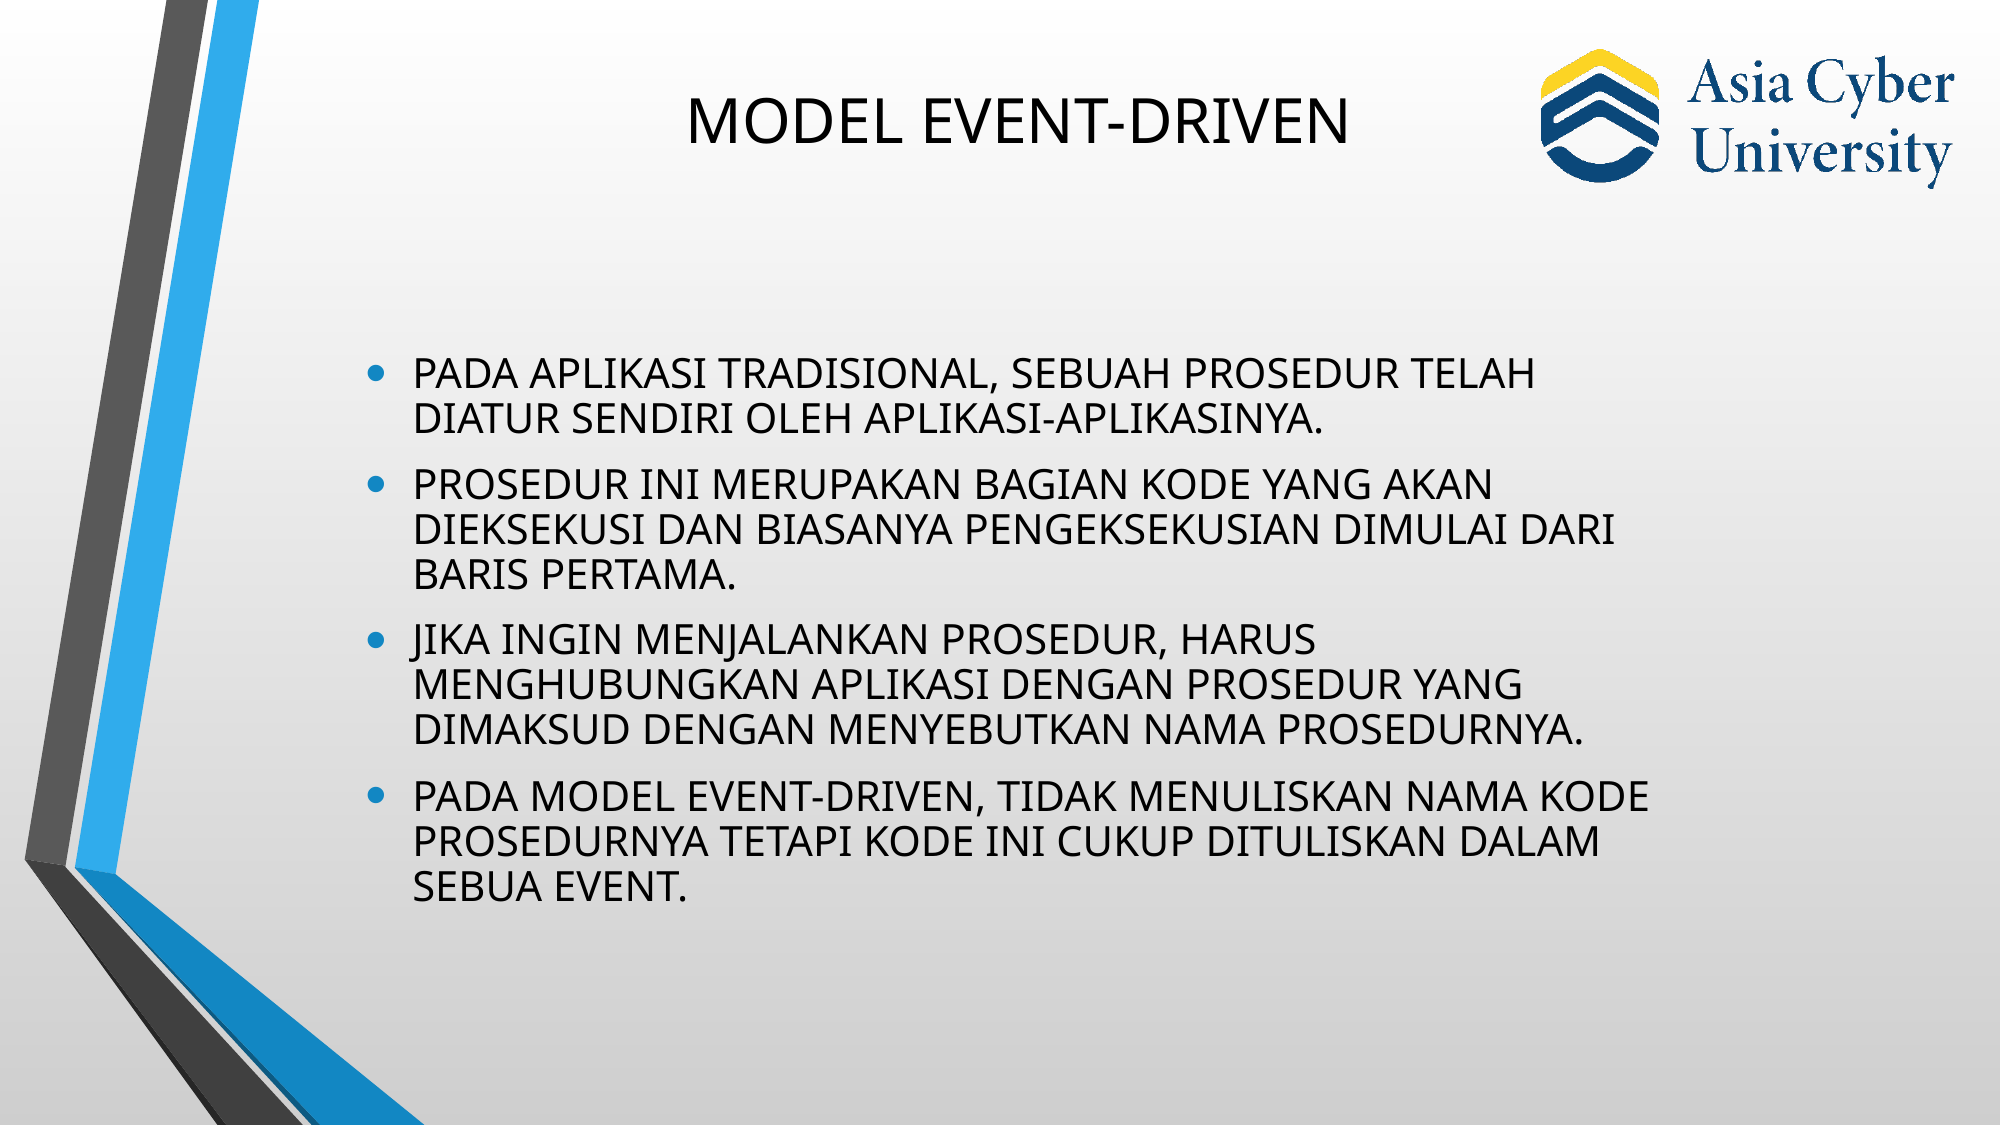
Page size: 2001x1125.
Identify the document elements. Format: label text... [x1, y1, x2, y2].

picture [1688, 49, 1955, 189]
list PADA APLIKASI TRADISIONAL, SEBUAH PROSEDUR TELAH DIATUR SENDIRI OLEH APLIKASI-APLIKASINYA. PROSEDUR INI MERUPAKAN BAGIAN KODE YANG AKAN DIEKSEKUSI DAN BIASANYA PENGEKSEKUSIAN DIMULAI DARI BARIS PERTAMA. JIKA INGIN MENJALANKAN PROSEDUR, HARUS MENGHUBUNGKAN APLIKASI DENGAN PROSEDUR YANG DIMAKSUD DENGAN MENYEBUTKAN NAMA PROSEDURNYA. PADA MODEL EVENT-DRIVEN, TIDAK MENULISKAN NAMA KODE PROSEDURNYA TETAPI KODE INI CUKUP DITULISKAN DALAM SEBUA EVENT. [350, 262, 1688, 1000]
title MODEL EVENT-DRIVEN [350, 37, 1688, 200]
